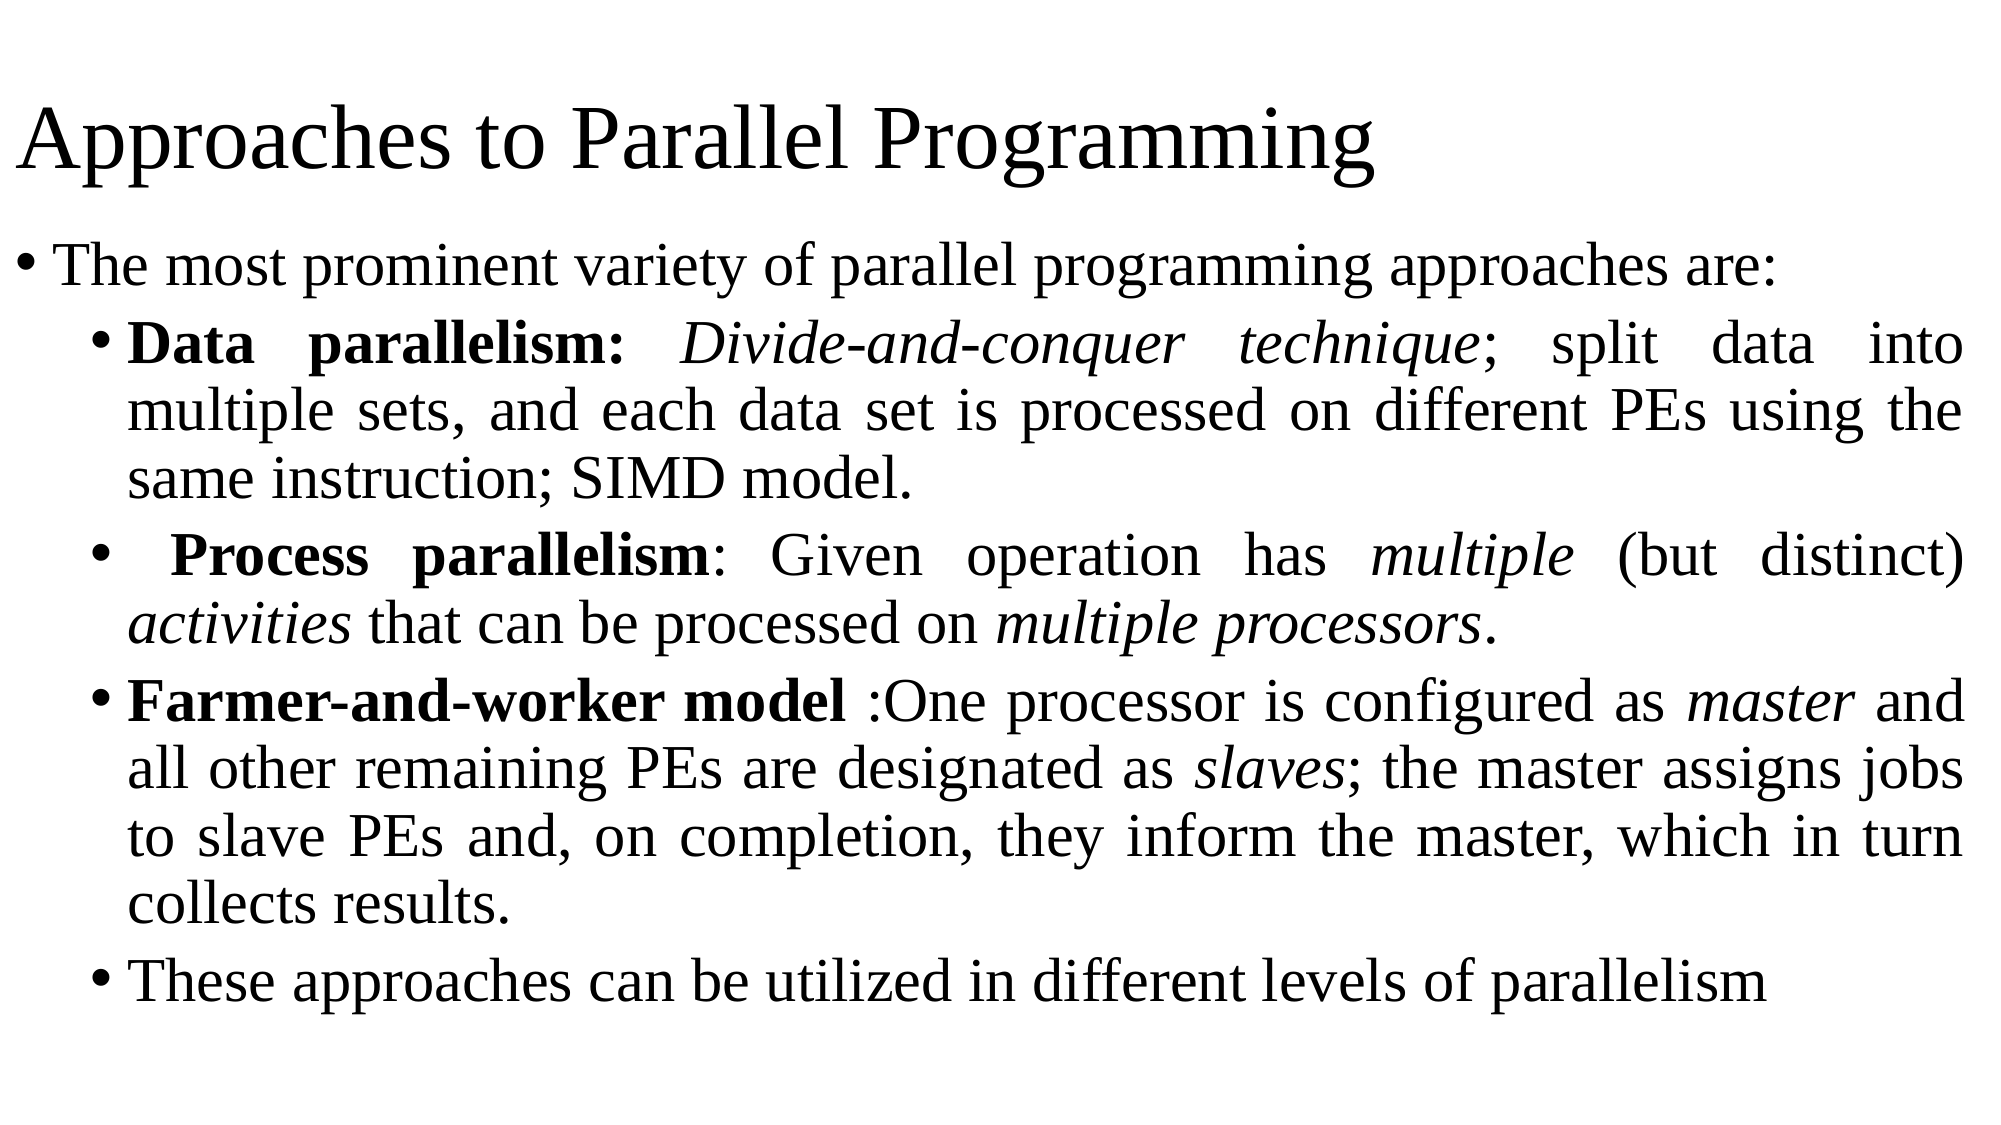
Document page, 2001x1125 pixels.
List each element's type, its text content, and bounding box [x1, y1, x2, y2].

title Approaches to Parallel Programming [0, 0, 1863, 223]
list The most prominent variety of parallel programming approaches are: Data parallelism: Divide-and-conquer technique; split data into multiple sets, and each data set is processed on different PEs using the same instruction; SIMD model. Process parallelism: Given operation has multiple (but distinct) activities that can be processed on multiple processors. Farmer-and-worker model :One processor is configured as master and all other remaining PEs are designated as slaves; the master assigns jobs to slave PEs and, on completion, they inform the master, which in turn collects results. These approaches can be utilized in different levels of parallelism [0, 223, 1981, 1125]
